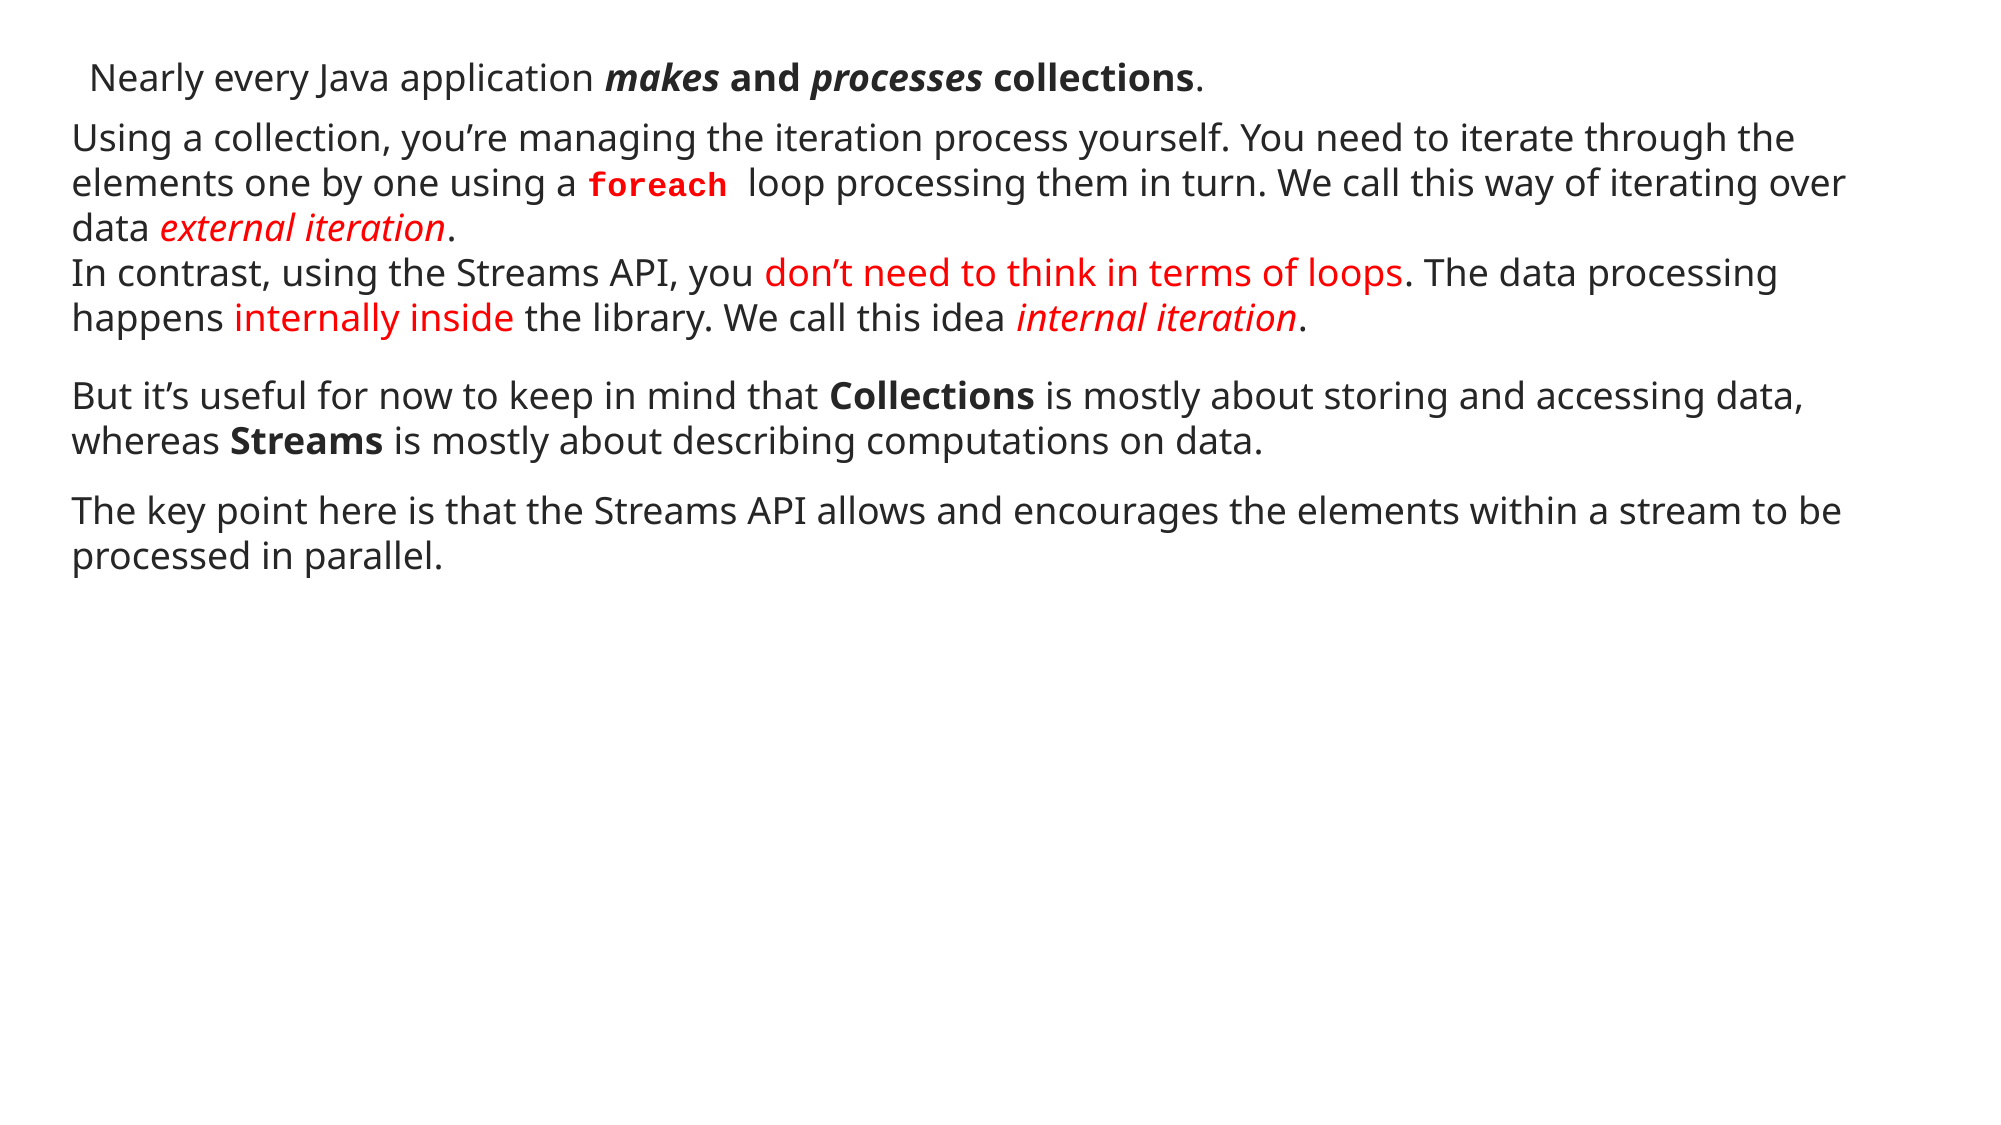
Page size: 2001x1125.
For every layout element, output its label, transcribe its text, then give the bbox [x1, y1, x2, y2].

text_box Nearly every Java application makes and processes collections. [74, 46, 1624, 106]
text_box The key point here is that the Streams API allows and encourages the elements within a stream to be processed in parallel. [56, 479, 1871, 585]
text_box But it’s useful for now to keep in mind that Collections is mostly about storing and accessing data, whereas Streams is mostly about describing computations on data. [56, 364, 1913, 469]
text_box Using a collection, you’re managing the iteration process yourself. You need to iterate through the elements one by one using a foreach loop processing them in turn. We call this way of iterating over data external iteration. In contrast, using the Streams API, you don’t need to think in terms of loops. The data processing happens internally inside the library. We call this idea internal iteration. [56, 106, 1944, 347]
